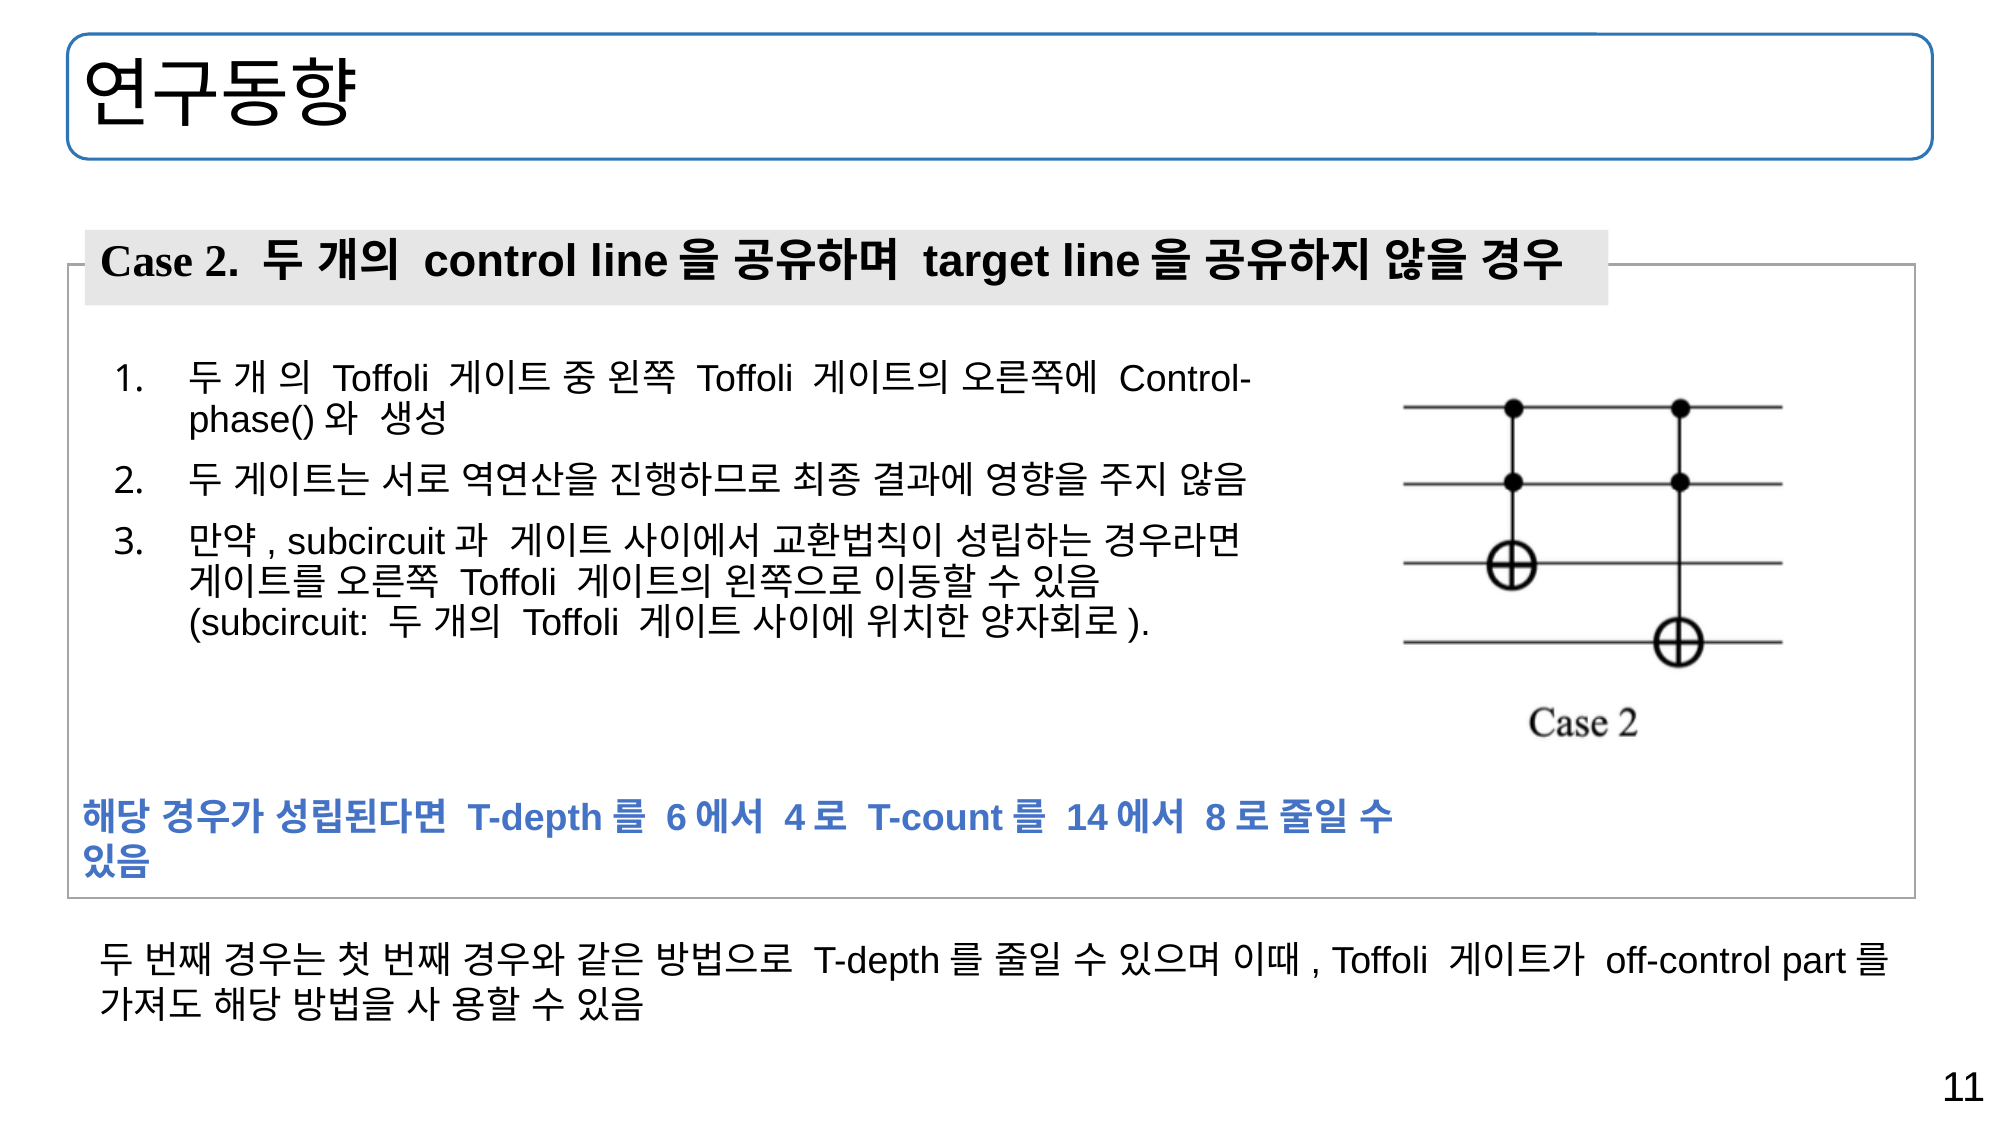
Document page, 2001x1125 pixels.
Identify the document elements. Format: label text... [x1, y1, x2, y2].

text_box [67, 263, 1916, 899]
text_box 해당 경우가 성립된다면 T-depth를 6에서 4로 T-count를 14에서 8로 줄일 수 있음 [67, 785, 1459, 890]
title 연구동향 [67, 34, 1933, 160]
text_box 두 번째 경우는 첫 번째 경우와 같은 방법으로 T-depth를 줄일 수 있으며 이때, Toffoli 게이트가 off-control part를 가져도 해당 방법을 사 용할 수 있음 [84, 929, 1916, 1034]
picture [1374, 376, 1819, 756]
list Case 2. 두 개의 control line을 공유하며 target line을 공유하지 않을 경우 [84, 229, 1609, 306]
